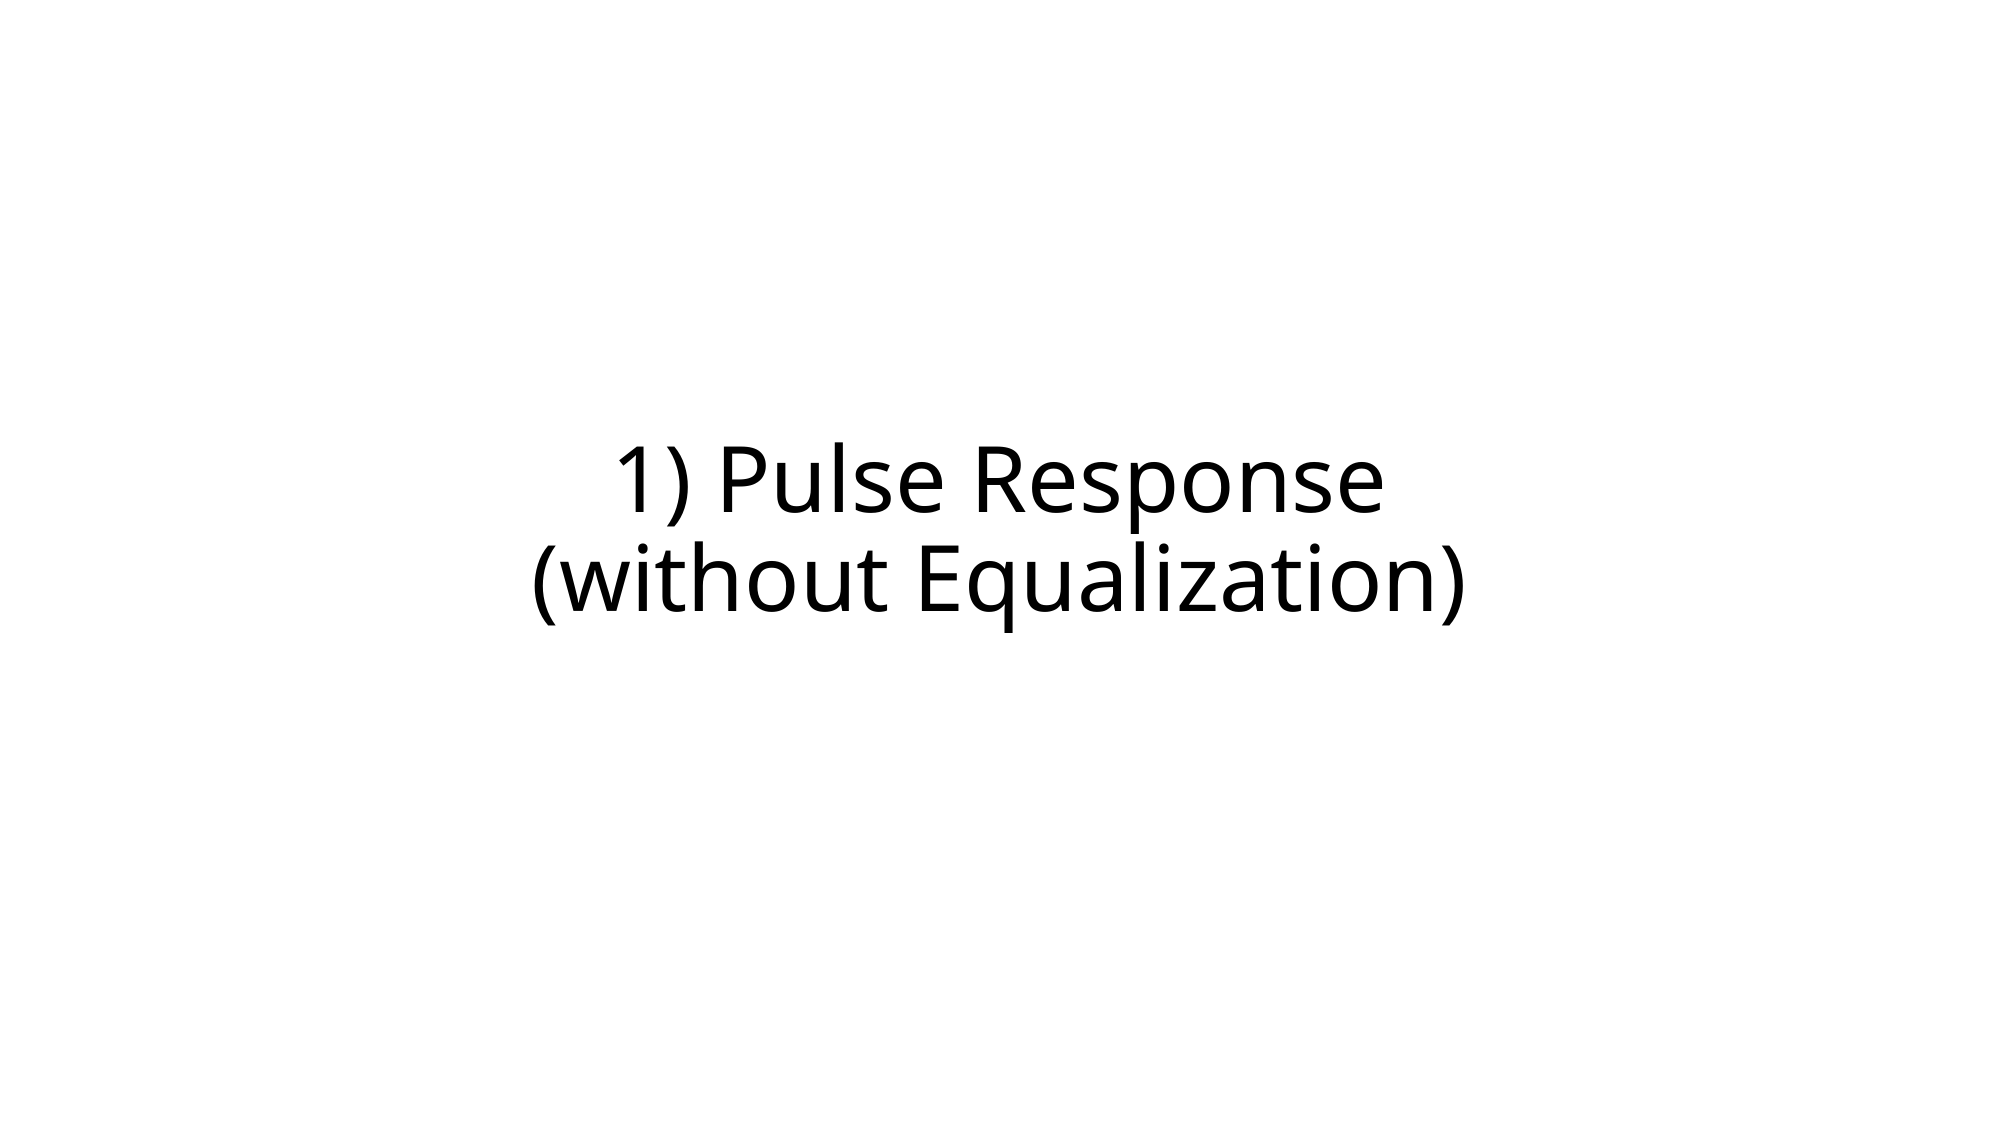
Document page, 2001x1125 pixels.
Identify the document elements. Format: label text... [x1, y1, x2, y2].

title 1) Pulse Response (without Equalization) [137, 59, 1863, 1005]
